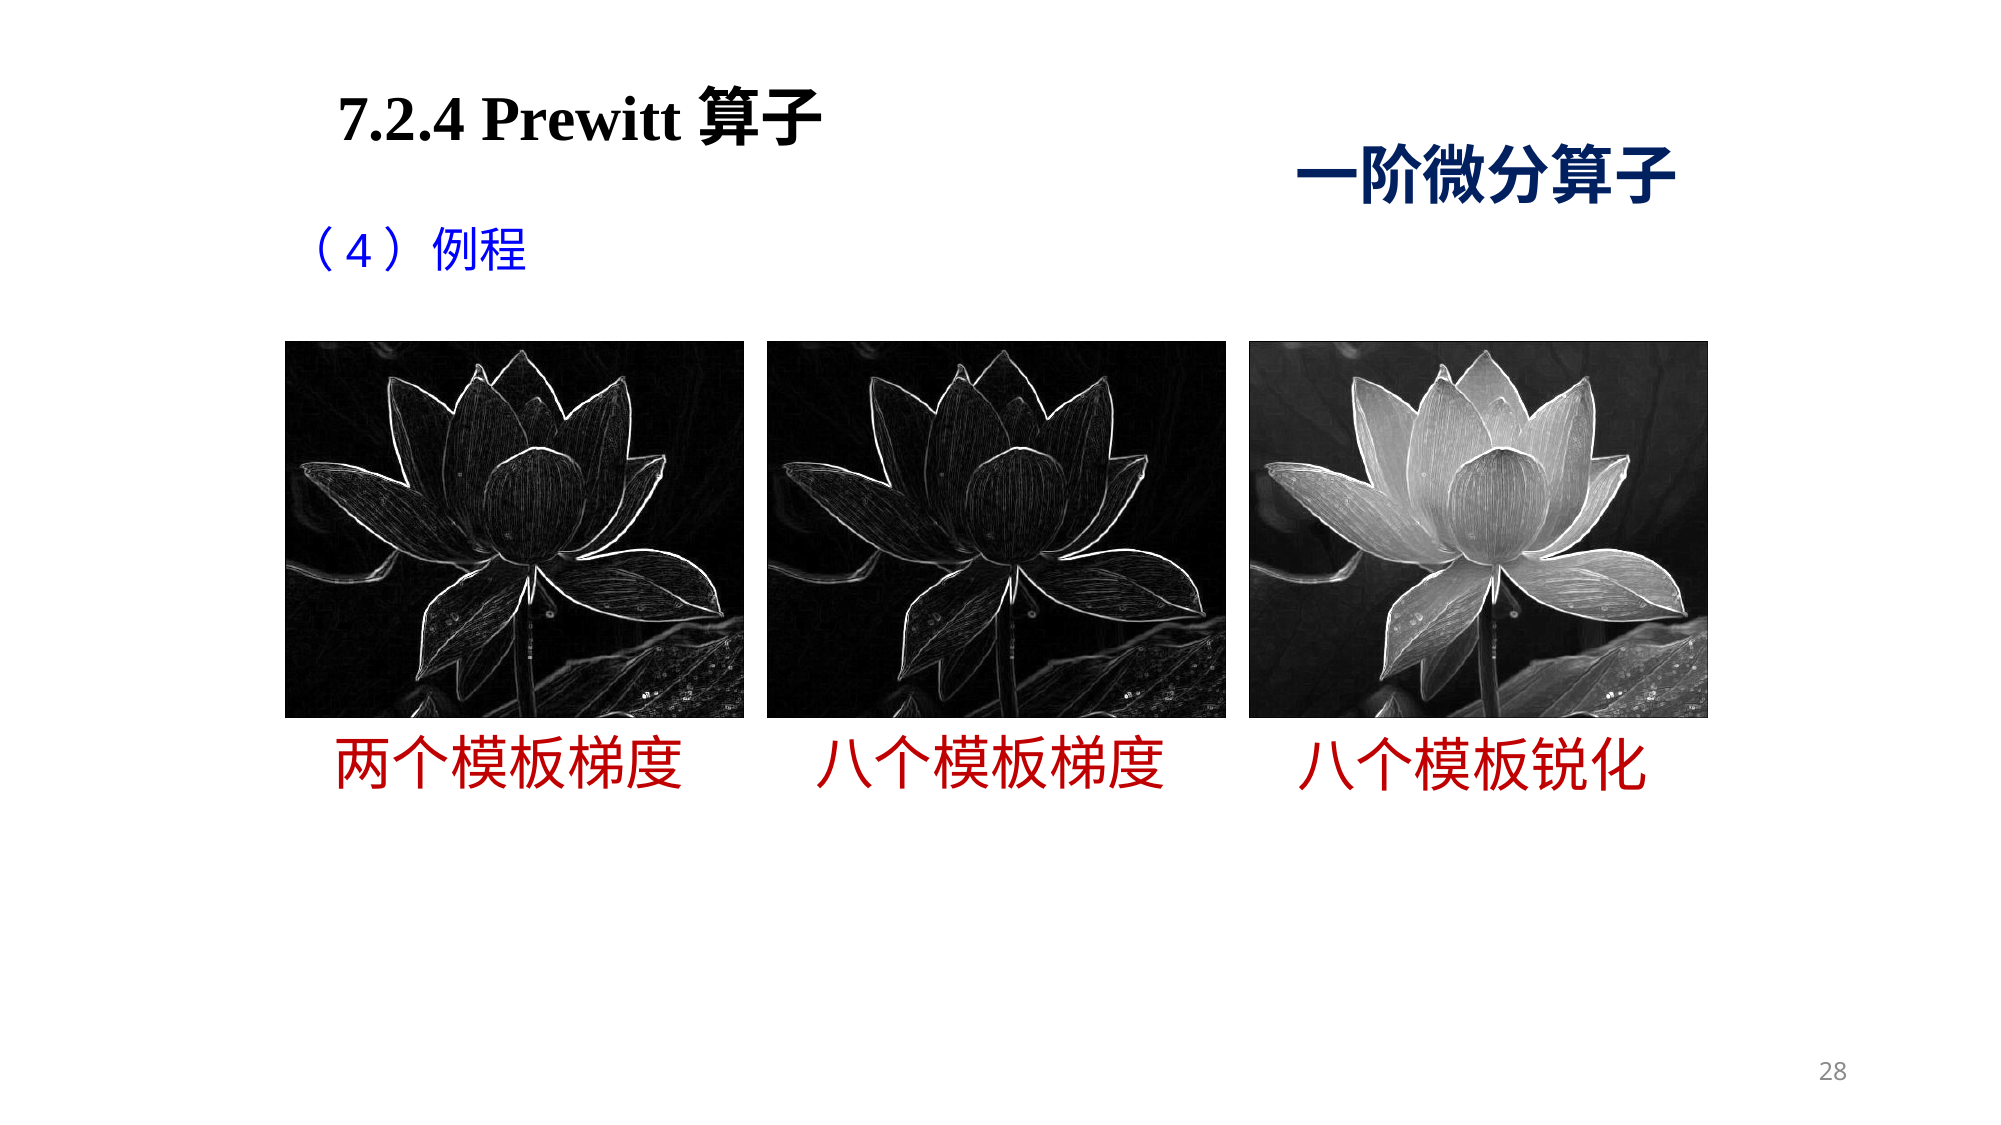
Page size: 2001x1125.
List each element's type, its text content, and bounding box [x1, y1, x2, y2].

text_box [767, 341, 1226, 805]
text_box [285, 341, 744, 805]
text_box 7.2.4 Prewitt算子 [322, 50, 1129, 180]
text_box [1249, 341, 1708, 807]
slide_number 28 [1412, 1042, 1863, 1103]
text_box （4）例程 [267, 209, 547, 287]
text_box 一阶微分算子 [1278, 140, 1678, 206]
